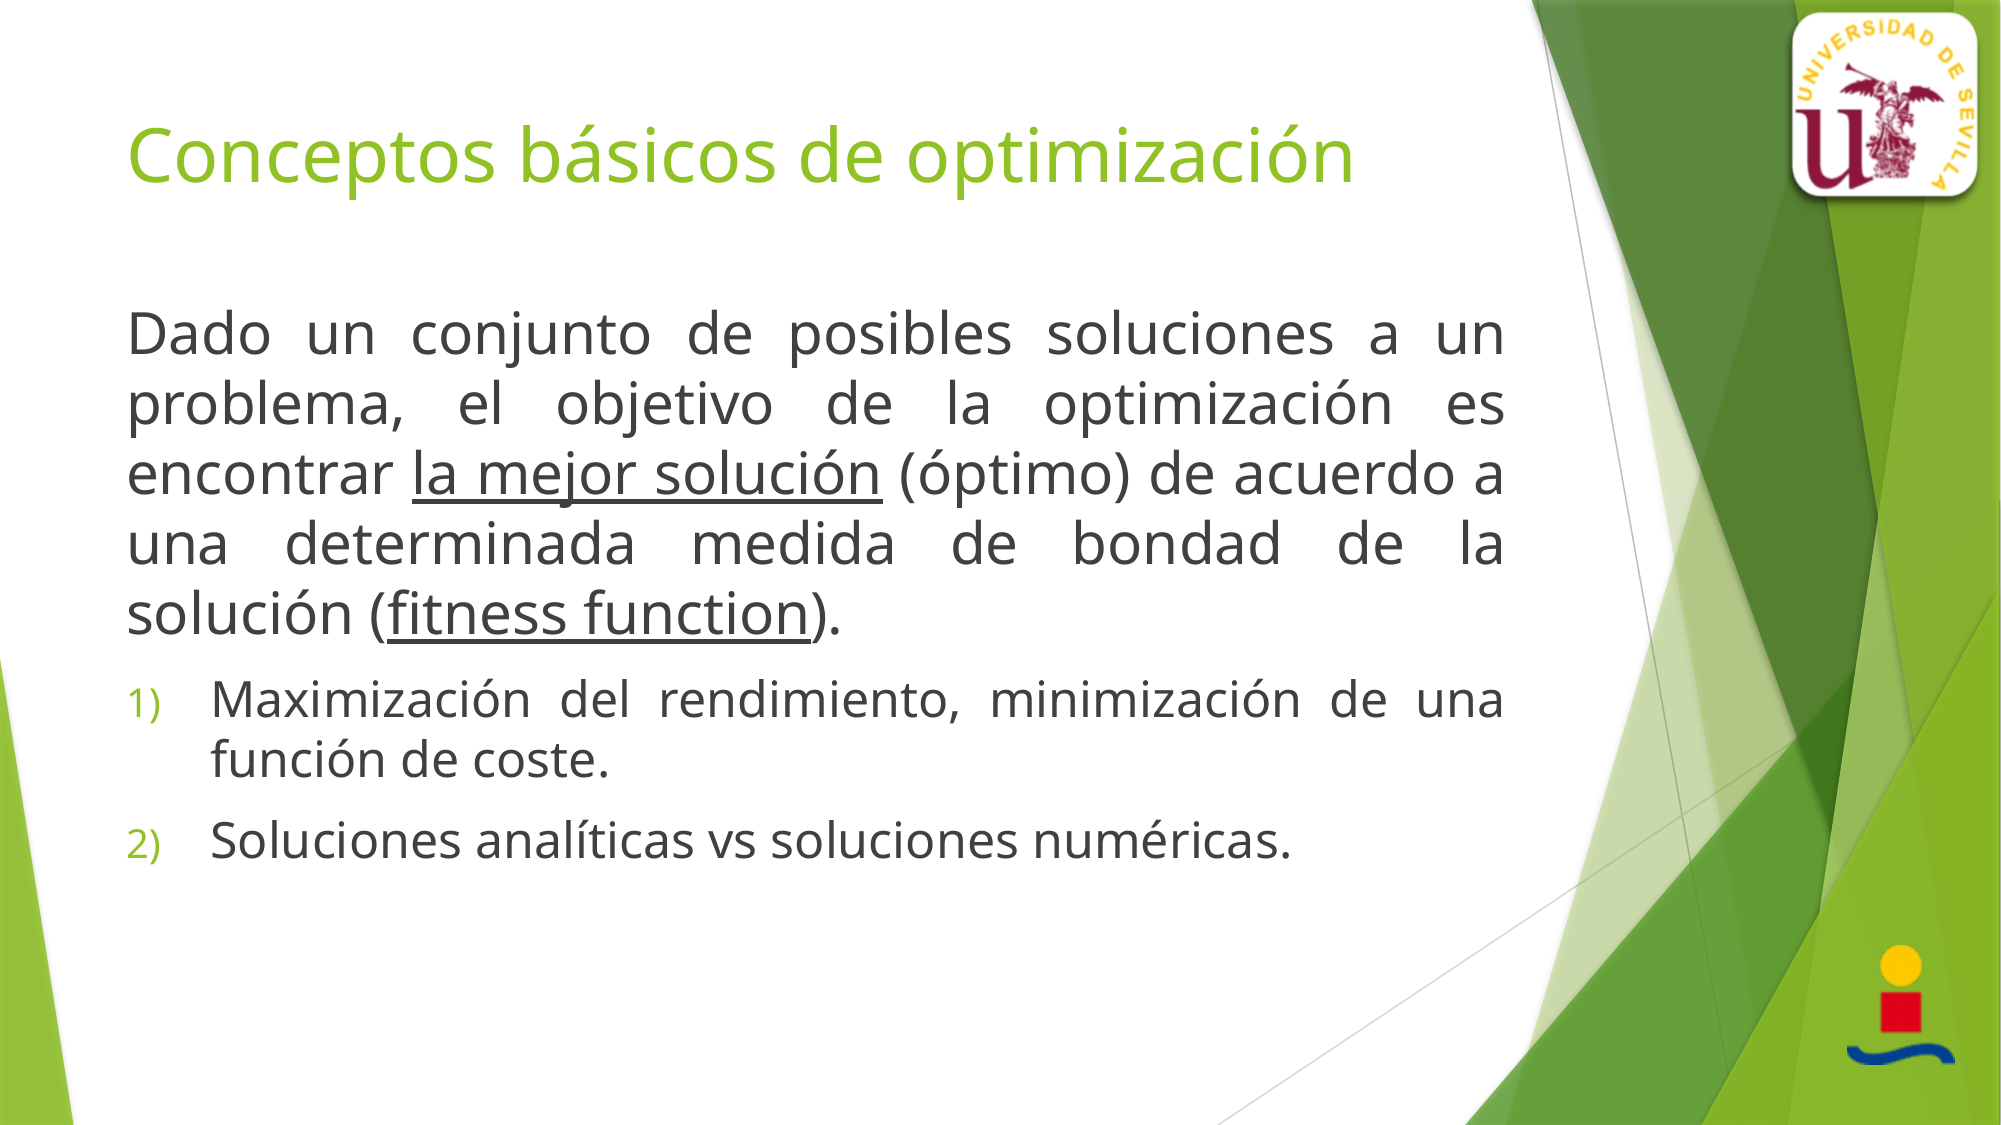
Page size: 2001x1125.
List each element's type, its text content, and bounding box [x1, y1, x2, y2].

title Conceptos básicos de optimización [111, 99, 1522, 288]
list Dado un conjunto de posibles soluciones a un problema, el objetivo de la optimización es encontrar la mejor solución (óptimo) de acuerdo a una determinada medida de bondad de la solución (fitness function). Maximización del rendimiento, minimización de una función de coste. Soluciones analíticas vs soluciones numéricas. [111, 288, 1522, 926]
picture [1766, 0, 1996, 229]
picture [1847, 945, 1955, 1065]
